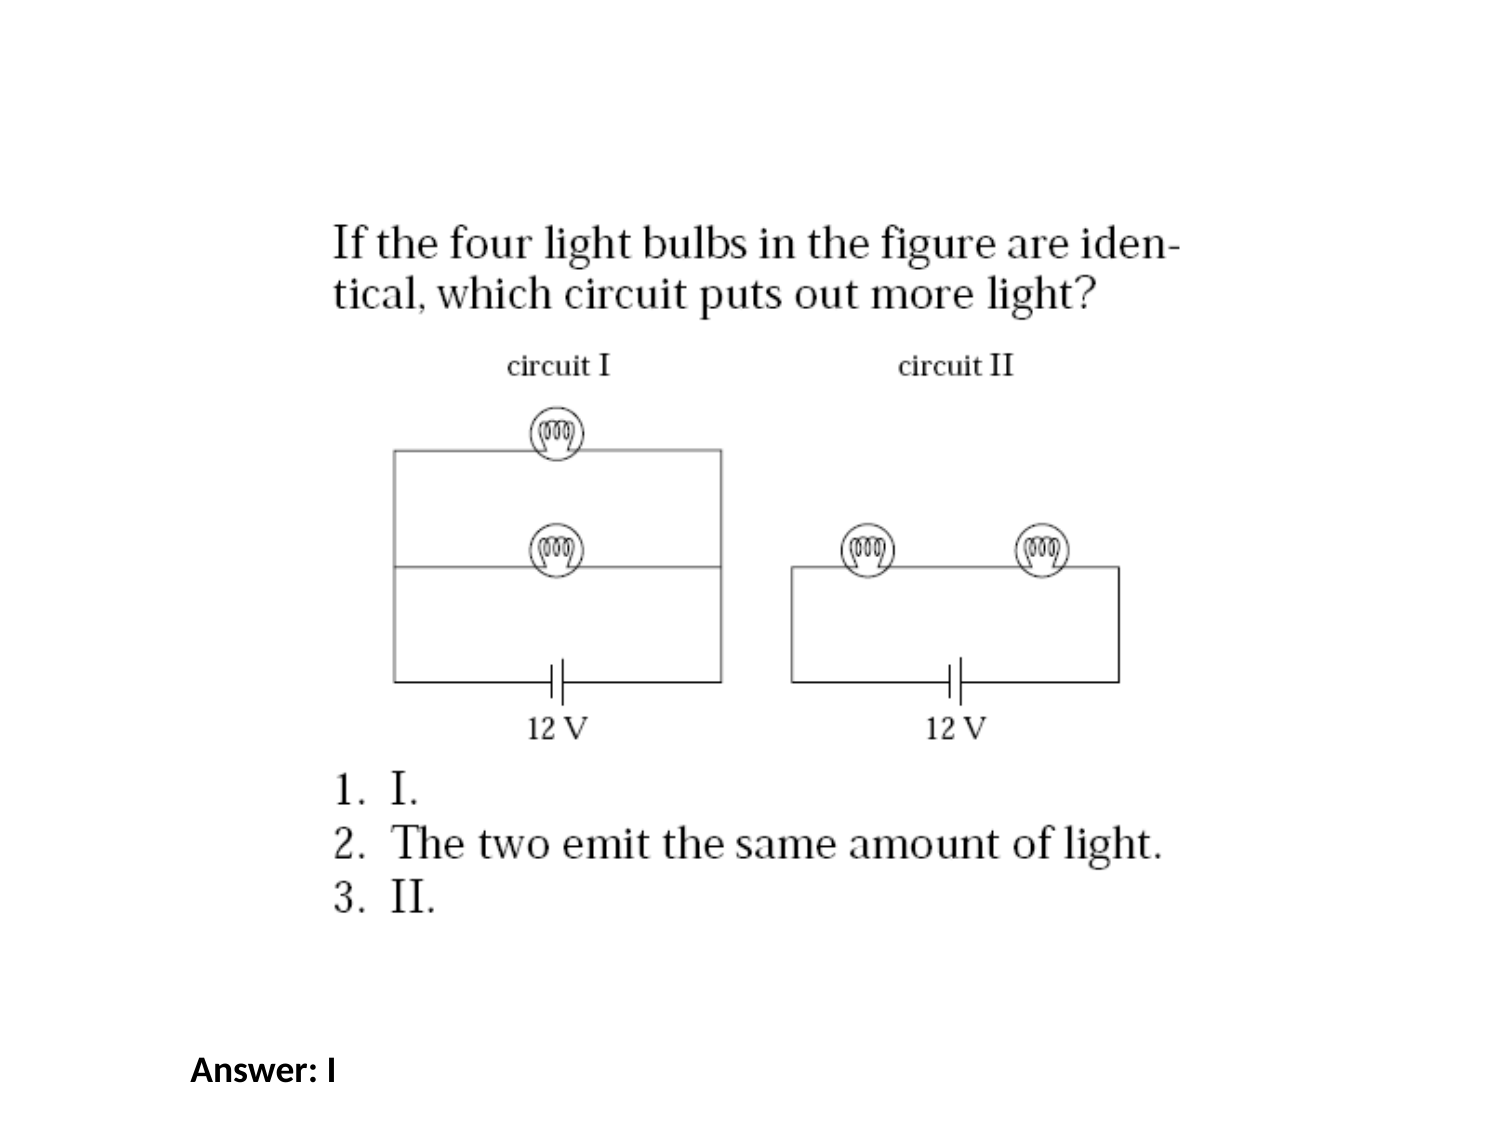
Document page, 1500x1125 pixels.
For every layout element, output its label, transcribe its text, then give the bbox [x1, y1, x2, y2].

text_box Answer: I [175, 1037, 352, 1098]
picture [299, 199, 1204, 941]
